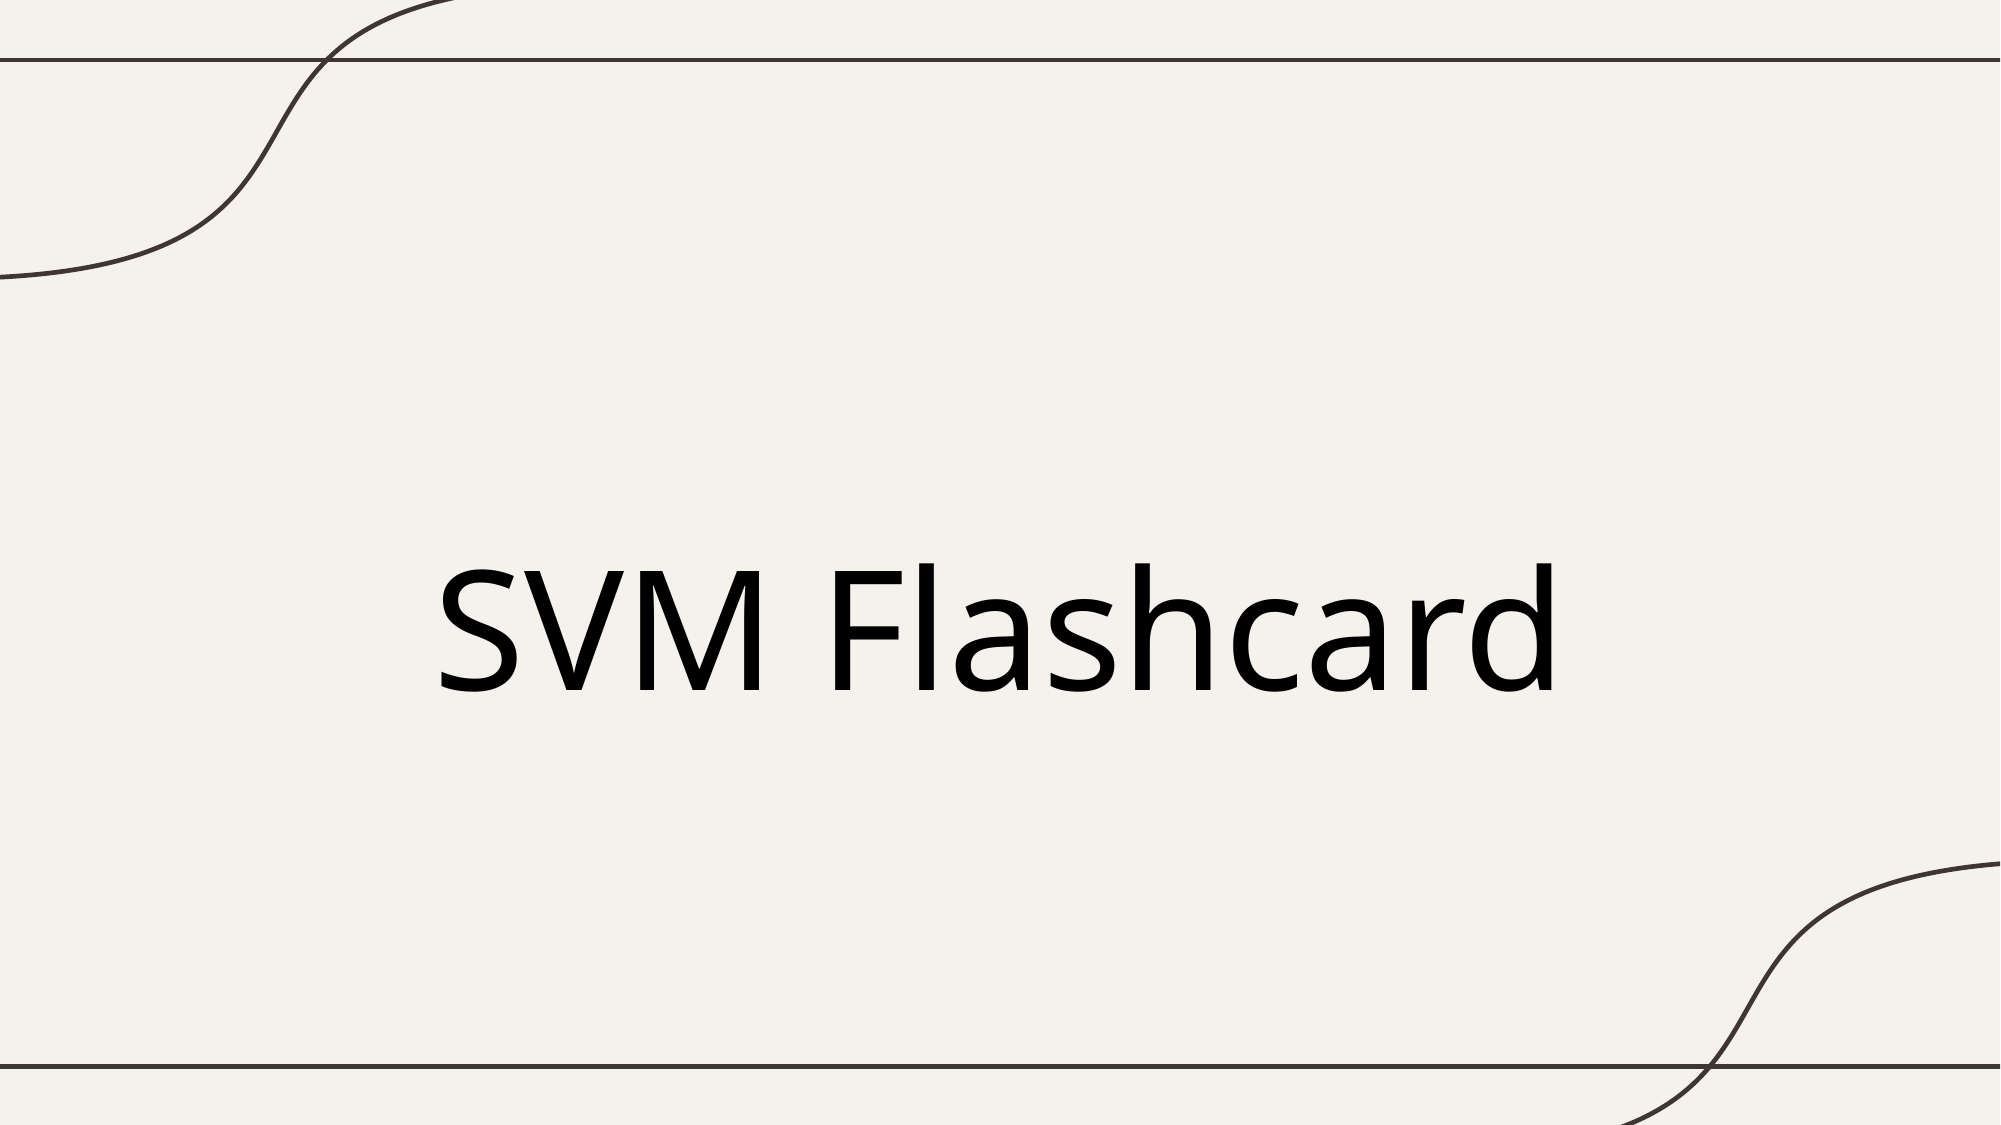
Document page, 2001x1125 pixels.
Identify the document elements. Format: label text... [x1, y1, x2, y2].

title SVM Flashcard [227, 289, 1773, 739]
